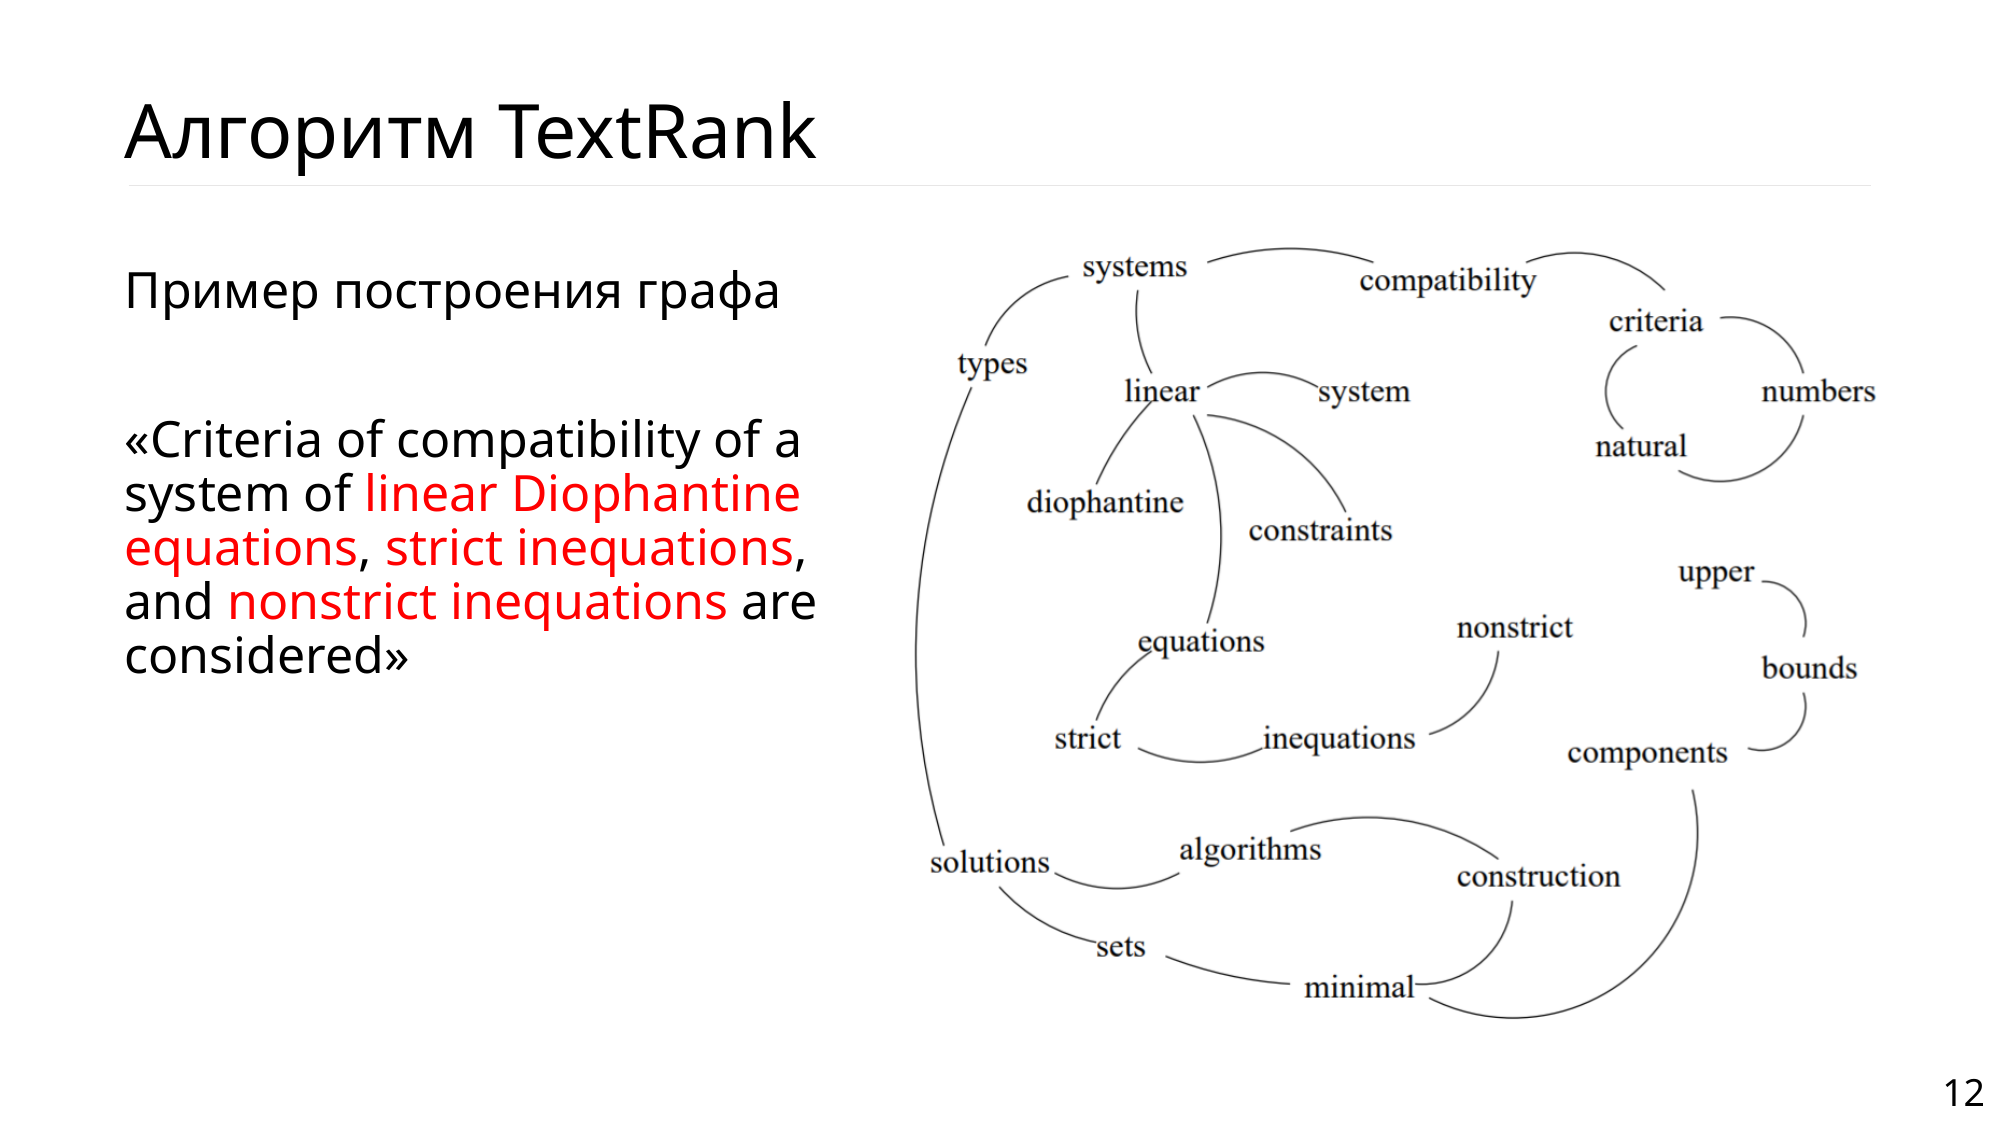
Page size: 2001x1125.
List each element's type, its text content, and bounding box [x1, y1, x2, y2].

list Пример построения графа «Criteria of compatibility of a system of linear Diophantine equations, strict inequations, and nonstrict inequations are considered» [109, 257, 867, 926]
text_box 12 [1783, 1061, 2000, 1121]
picture [867, 215, 1895, 1032]
text_box Алгоритм TextRank [109, 75, 1192, 181]
